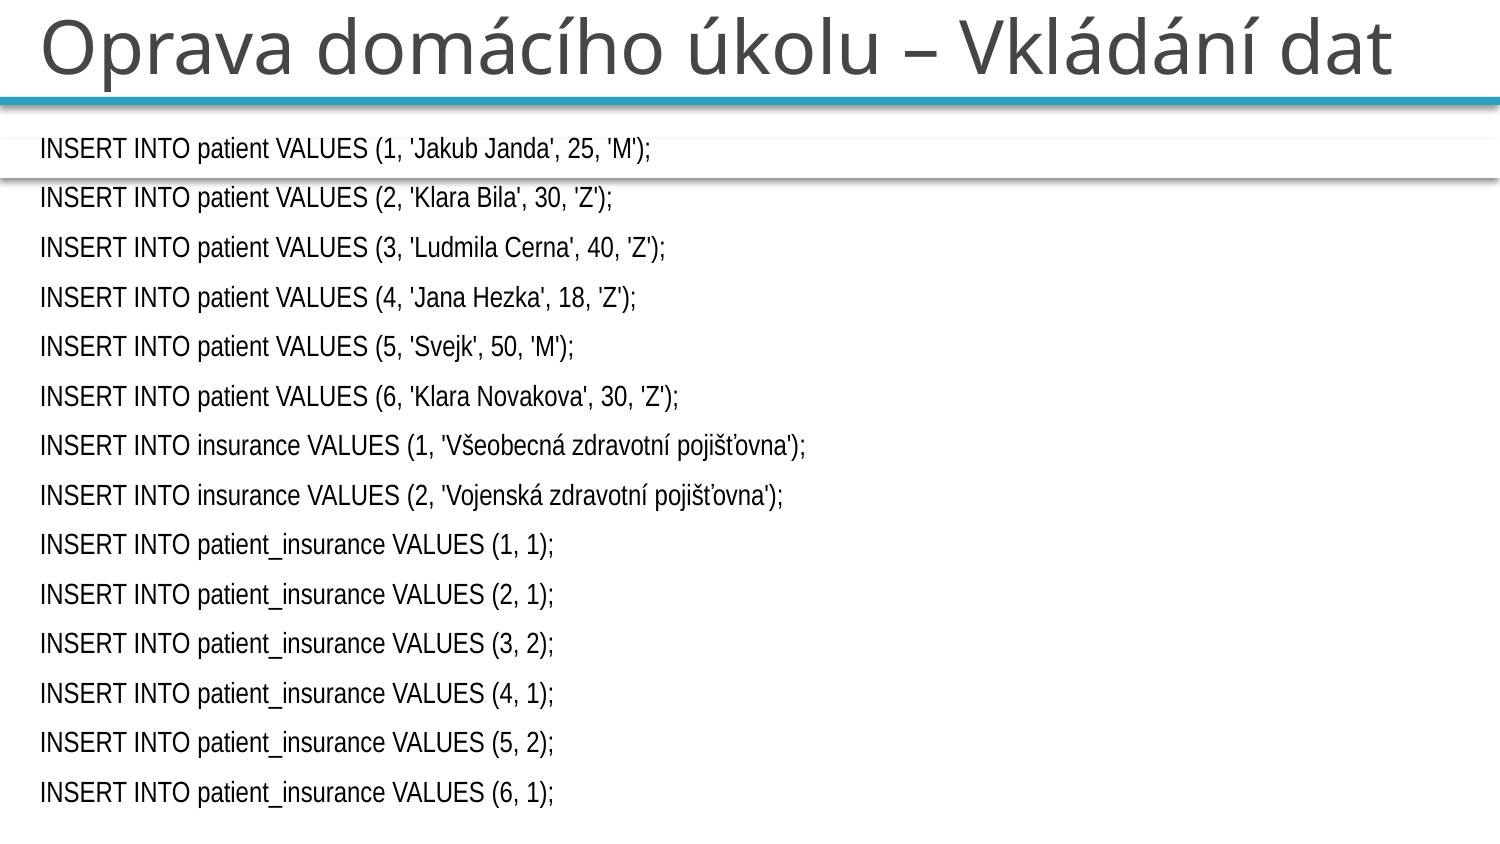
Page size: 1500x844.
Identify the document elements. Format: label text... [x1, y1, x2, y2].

list INSERT INTO patient VALUES (1, 'Jakub Janda', 25, 'M'); INSERT INTO patient VALUES (2, 'Klara Bila', 30, 'Z'); INSERT INTO patient VALUES (3, 'Ludmila Cerna', 40, 'Z'); INSERT INTO patient VALUES (4, 'Jana Hezka', 18, 'Z'); INSERT INTO patient VALUES (5, 'Svejk', 50, 'M'); INSERT INTO patient VALUES (6, 'Klara Novakova', 30, 'Z'); INSERT INTO insurance VALUES (1, 'Všeobecná zdravotní pojišťovna'); INSERT INTO insurance VALUES (2, 'Vojenská zdravotní pojišťovna'); INSERT INTO patient_insurance VALUES (1, 1); INSERT INTO patient_insurance VALUES (2, 1); INSERT INTO patient_insurance VALUES (3, 2); INSERT INTO patient_insurance VALUES (4, 1); INSERT INTO patient_insurance VALUES (5, 2); INSERT INTO patient_insurance VALUES (6, 1); [24, 121, 1500, 844]
title Oprava domácího úkolu – Vkládání dat [24, 19, 1463, 97]
